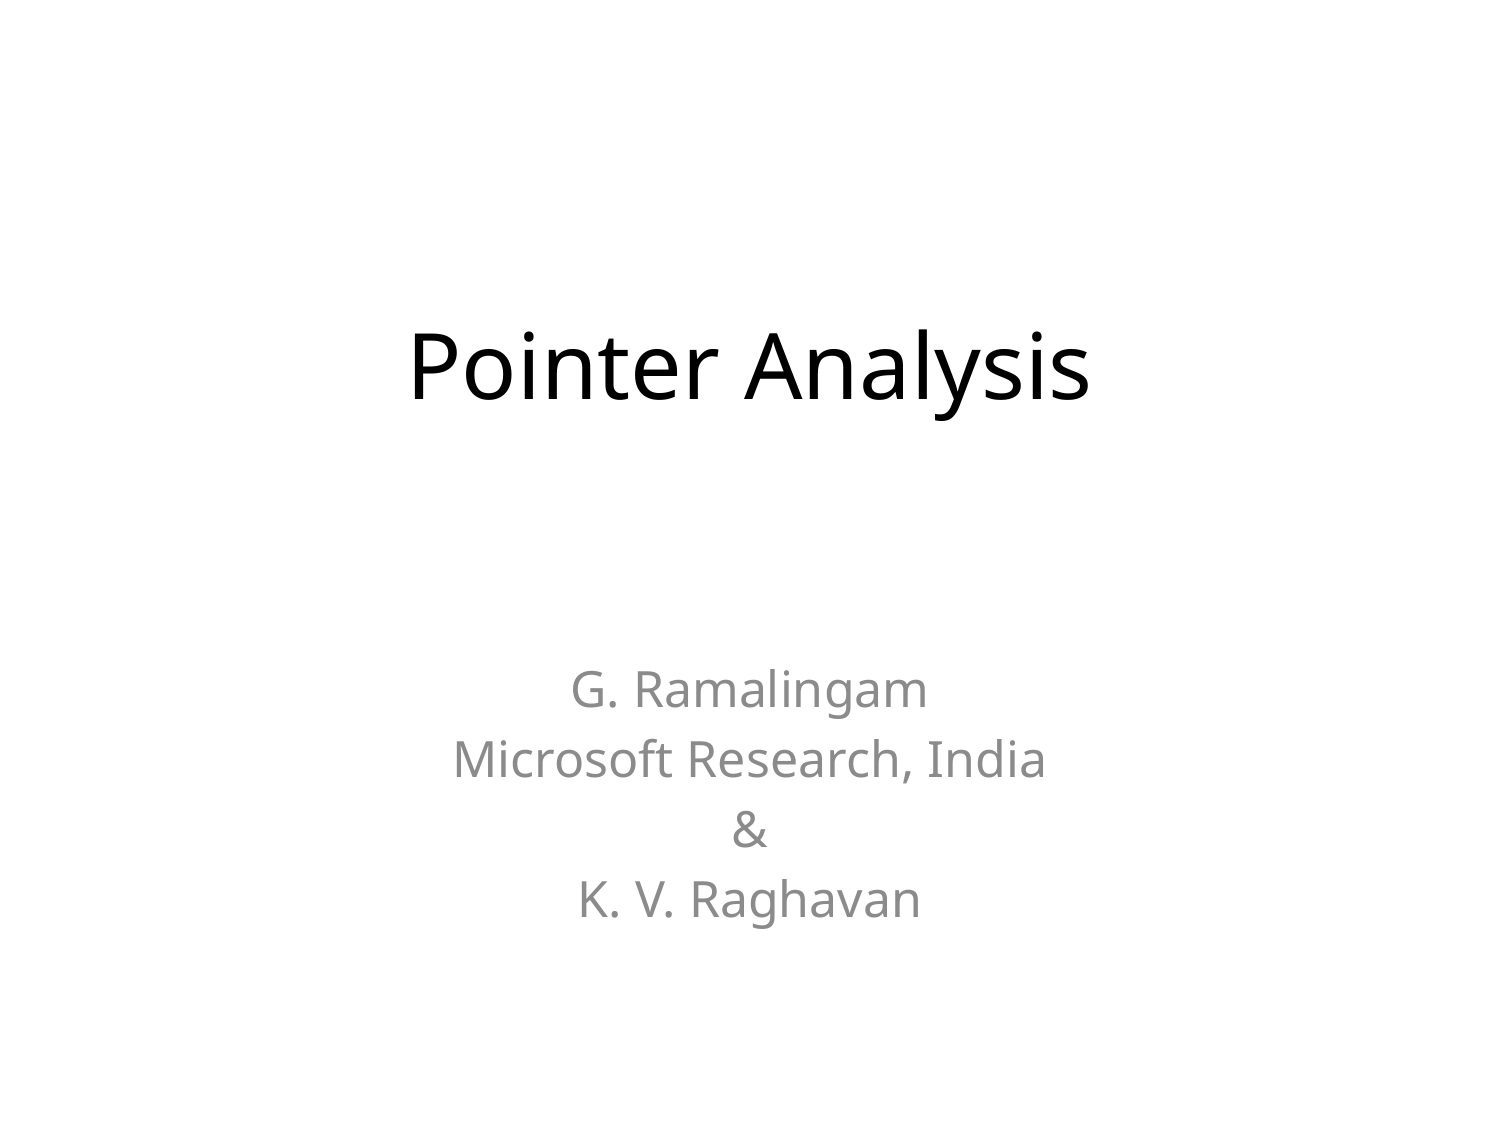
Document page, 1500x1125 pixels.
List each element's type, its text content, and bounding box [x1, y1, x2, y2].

title Pointer Analysis [112, 261, 1388, 465]
subtitle G. Ramalingam Microsoft Research, India & K. V. Raghavan [200, 650, 1300, 938]
